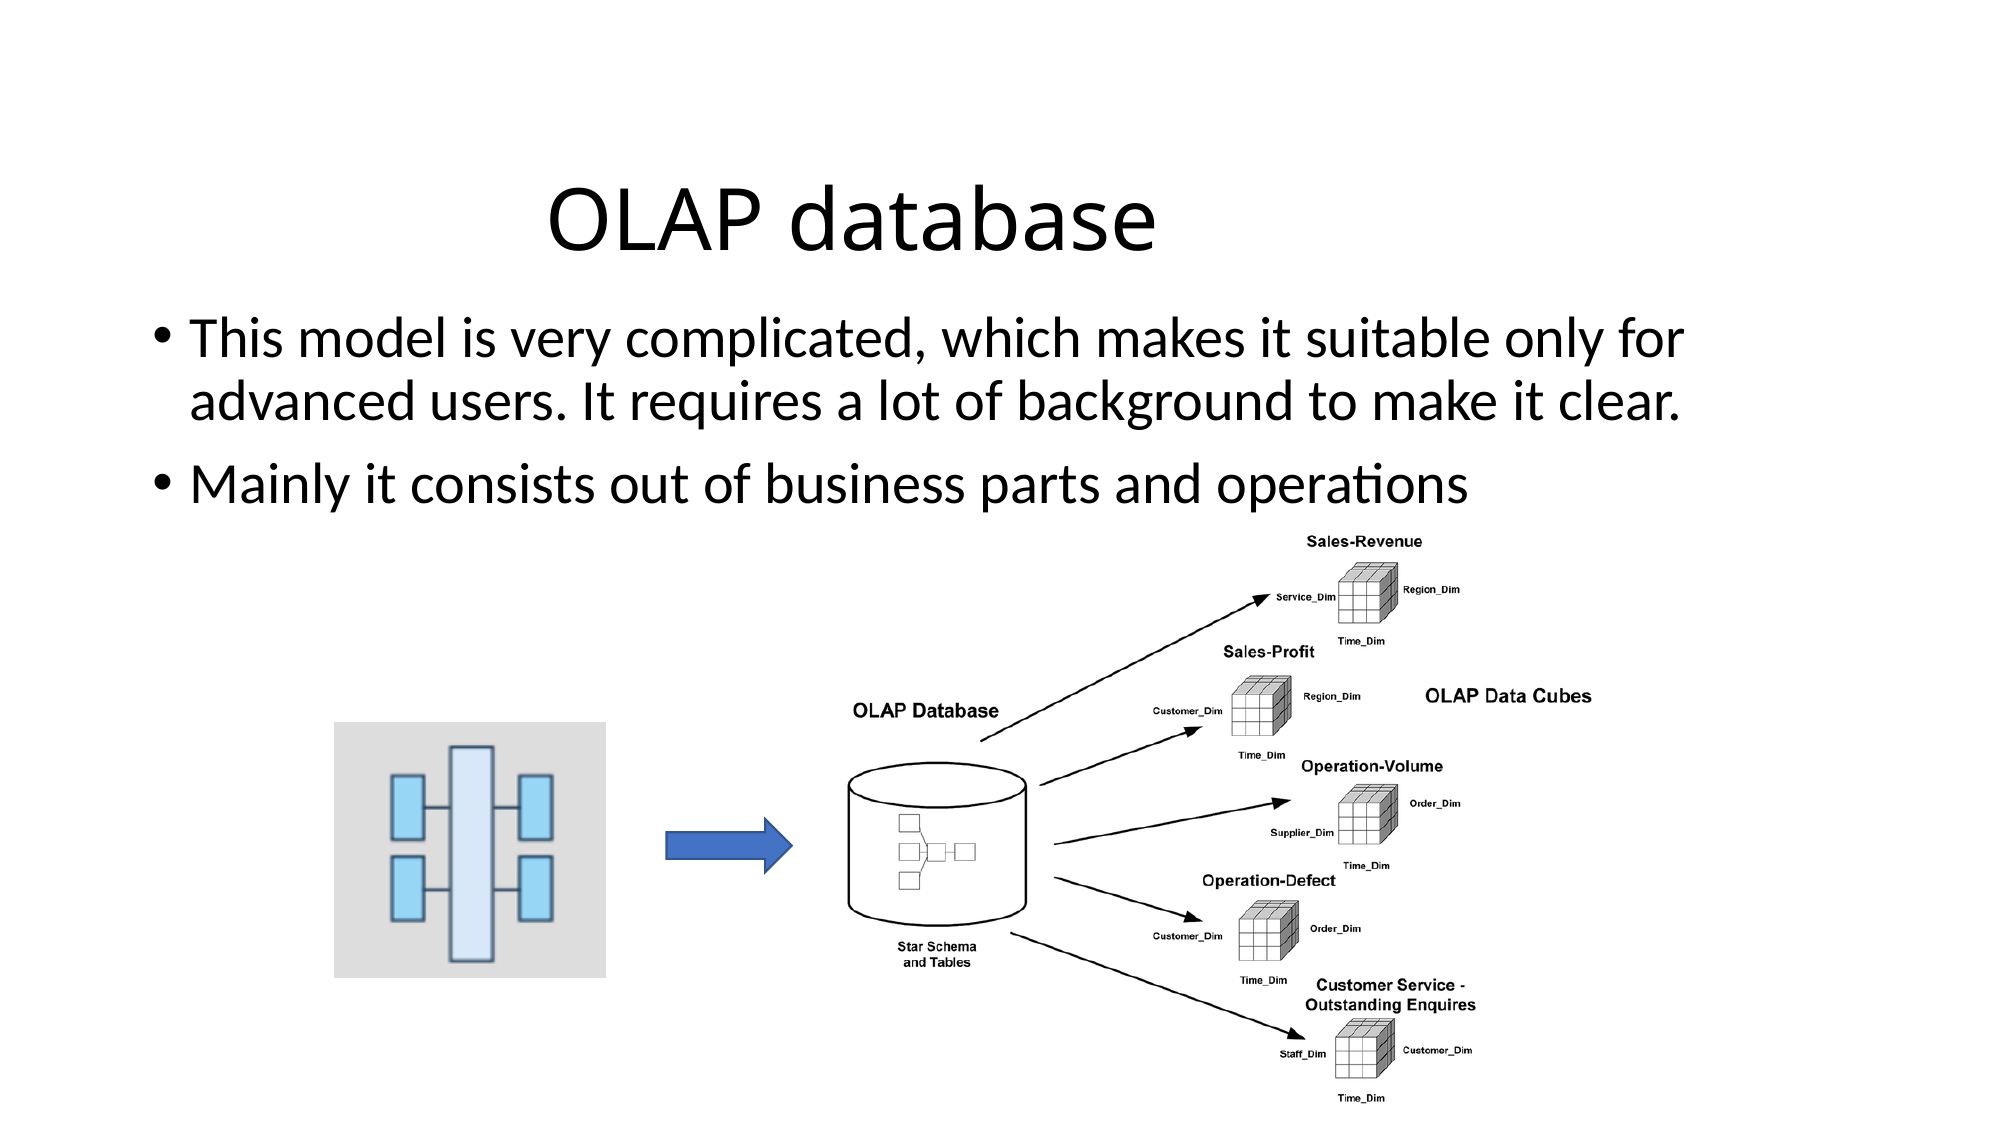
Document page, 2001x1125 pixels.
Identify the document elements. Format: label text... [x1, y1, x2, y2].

title OLAP database [530, 168, 1393, 278]
picture [837, 528, 1596, 1110]
list This model is very complicated, which makes it suitable only for advanced users. It requires a lot of background to make it clear. Mainly it consists out of business parts and operations [137, 299, 1863, 1014]
picture [333, 722, 606, 978]
text_box [665, 816, 794, 875]
